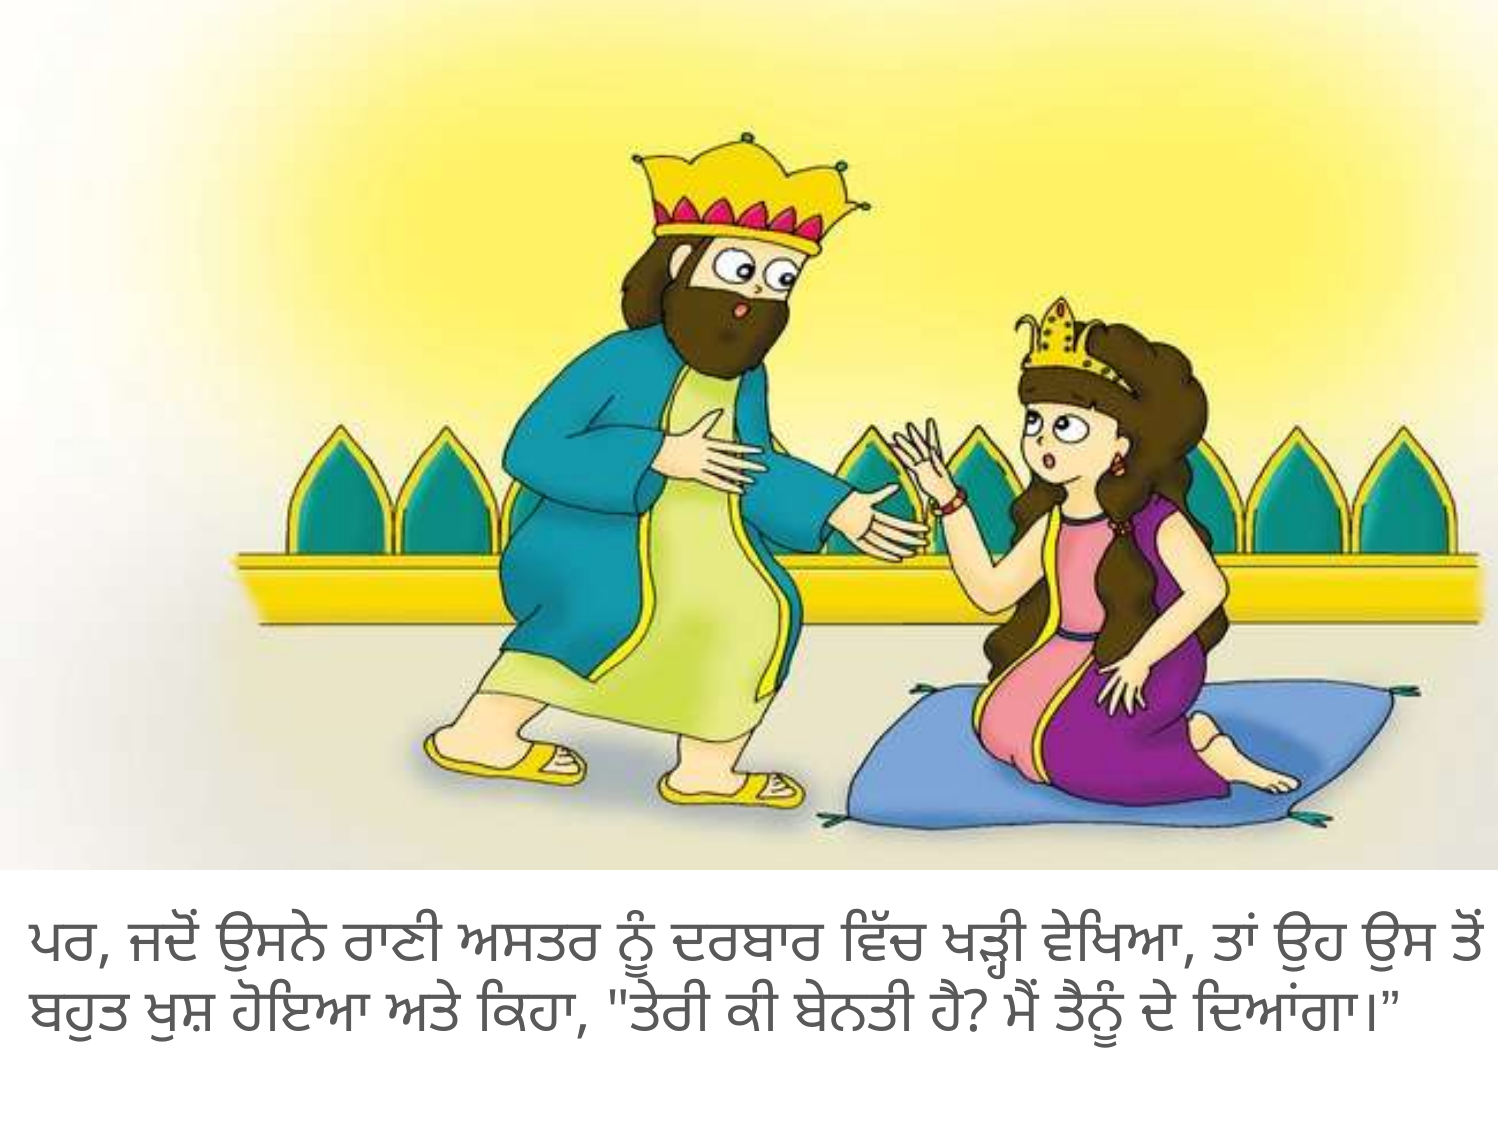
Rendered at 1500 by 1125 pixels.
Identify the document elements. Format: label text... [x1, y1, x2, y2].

text_box ਪਰ, ਜਦੋਂ ਉਸਨੇ ਰਾਣੀ ਅਸਤਰ ਨੂੰ ਦਰਬਾਰ ਵਿੱਚ ਖੜ੍ਹੀ ਵੇਖਿਆ, ਤਾਂ ਉਹ ਉਸ ਤੋਂ ਬਹੁਤ ਖੁਸ਼ ਹੋਇਆ ਅਤੇ ਕਿਹਾ, "ਤੇਰੀ ਕੀ ਬੇਨਤੀ ਹੈ? ਮੈਂ ਤੈਨੂੰ ਦੇ ਦਿਆਂਗਾ।” [14, 895, 1500, 1051]
picture [0, 0, 1498, 870]
